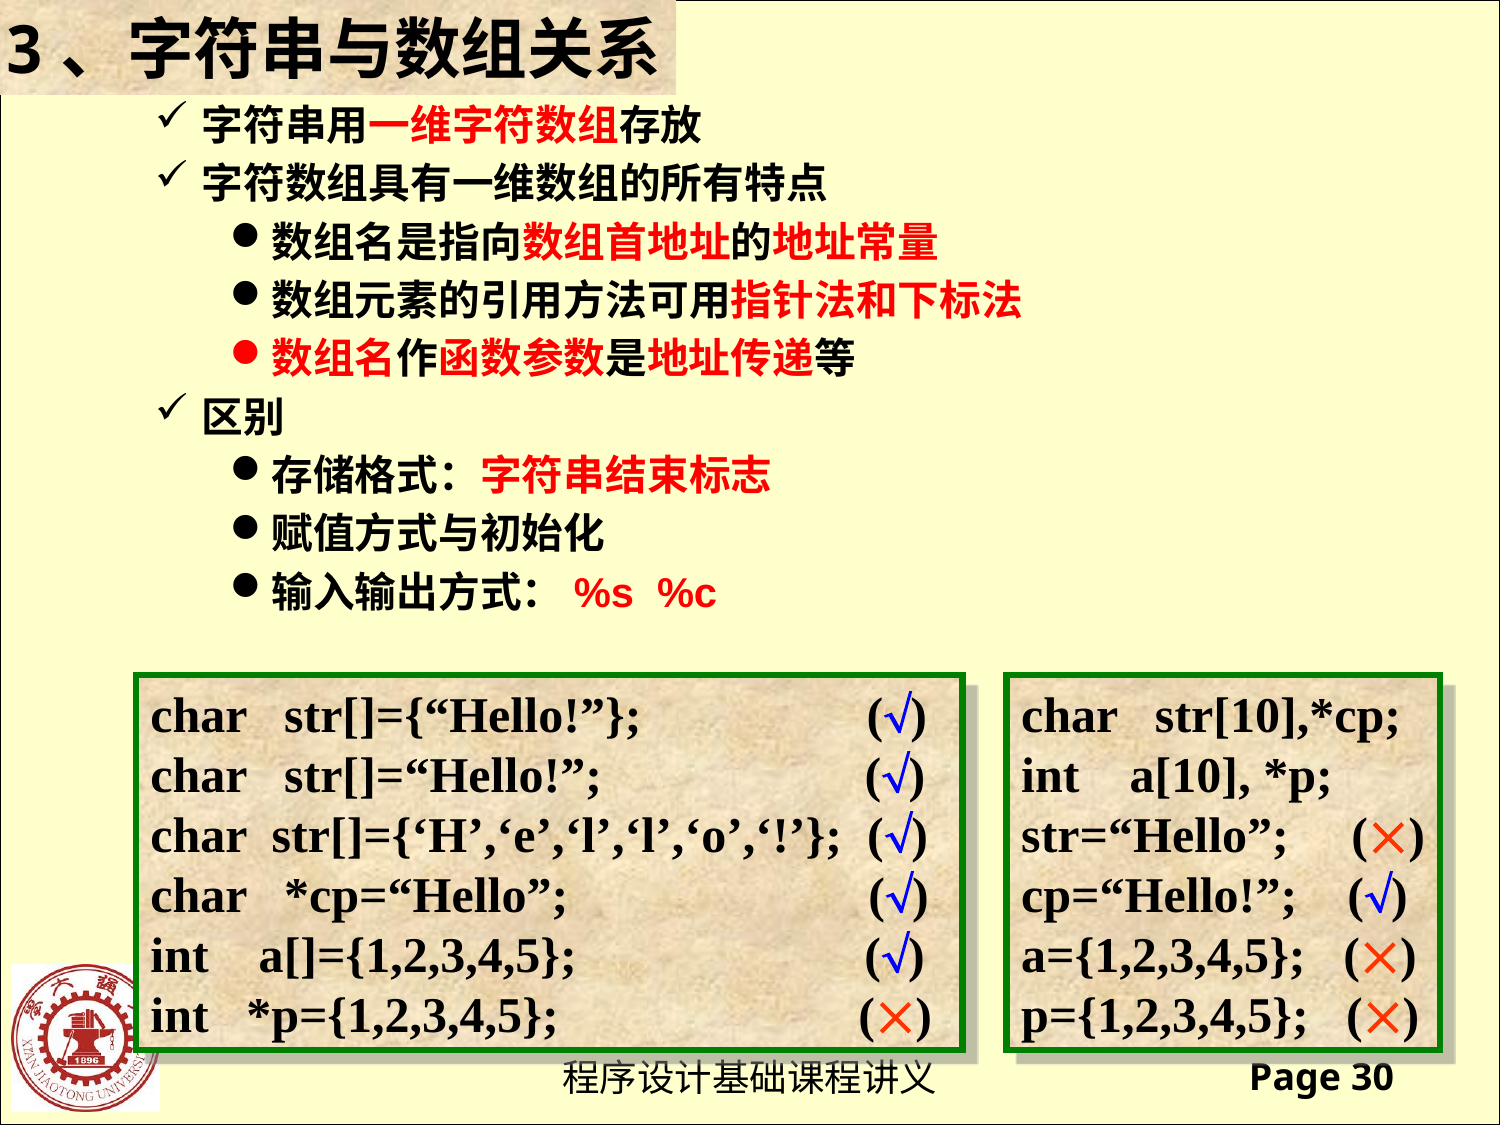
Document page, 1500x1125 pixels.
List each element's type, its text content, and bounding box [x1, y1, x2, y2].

text_box char str[10],*cp; int a[10], *p; str=“Hello”; () cp=“Hello!”; () a={1,2,3,4,5}; () p={1,2,3,4,5}; () [1006, 674, 1440, 1050]
picture [11, 964, 160, 1112]
list 字符串用一维字符数组存放 字符数组具有一维数组的所有特点 数组名是指向数组首地址的地址常量 数组元素的引用方法可用指针法和下标法 数组名作函数参数是地址传递等 区别 存储格式：字符串结束标志 赋值方式与初始化 输入输出方式：%s %c [64, 32, 1340, 640]
text_box 3、字符串与数组关系 [0, 0, 677, 95]
text_box char str[]={“Hello!”}; () char str[]=“Hello!”; () char str[]={‘H’,‘e’,‘l’,‘l’,‘o’,‘!’}; () char *cp=“Hello”; () int a[]={1,2,3,4,5}; () int *p={1,2,3,4,5}; () [135, 674, 963, 1050]
